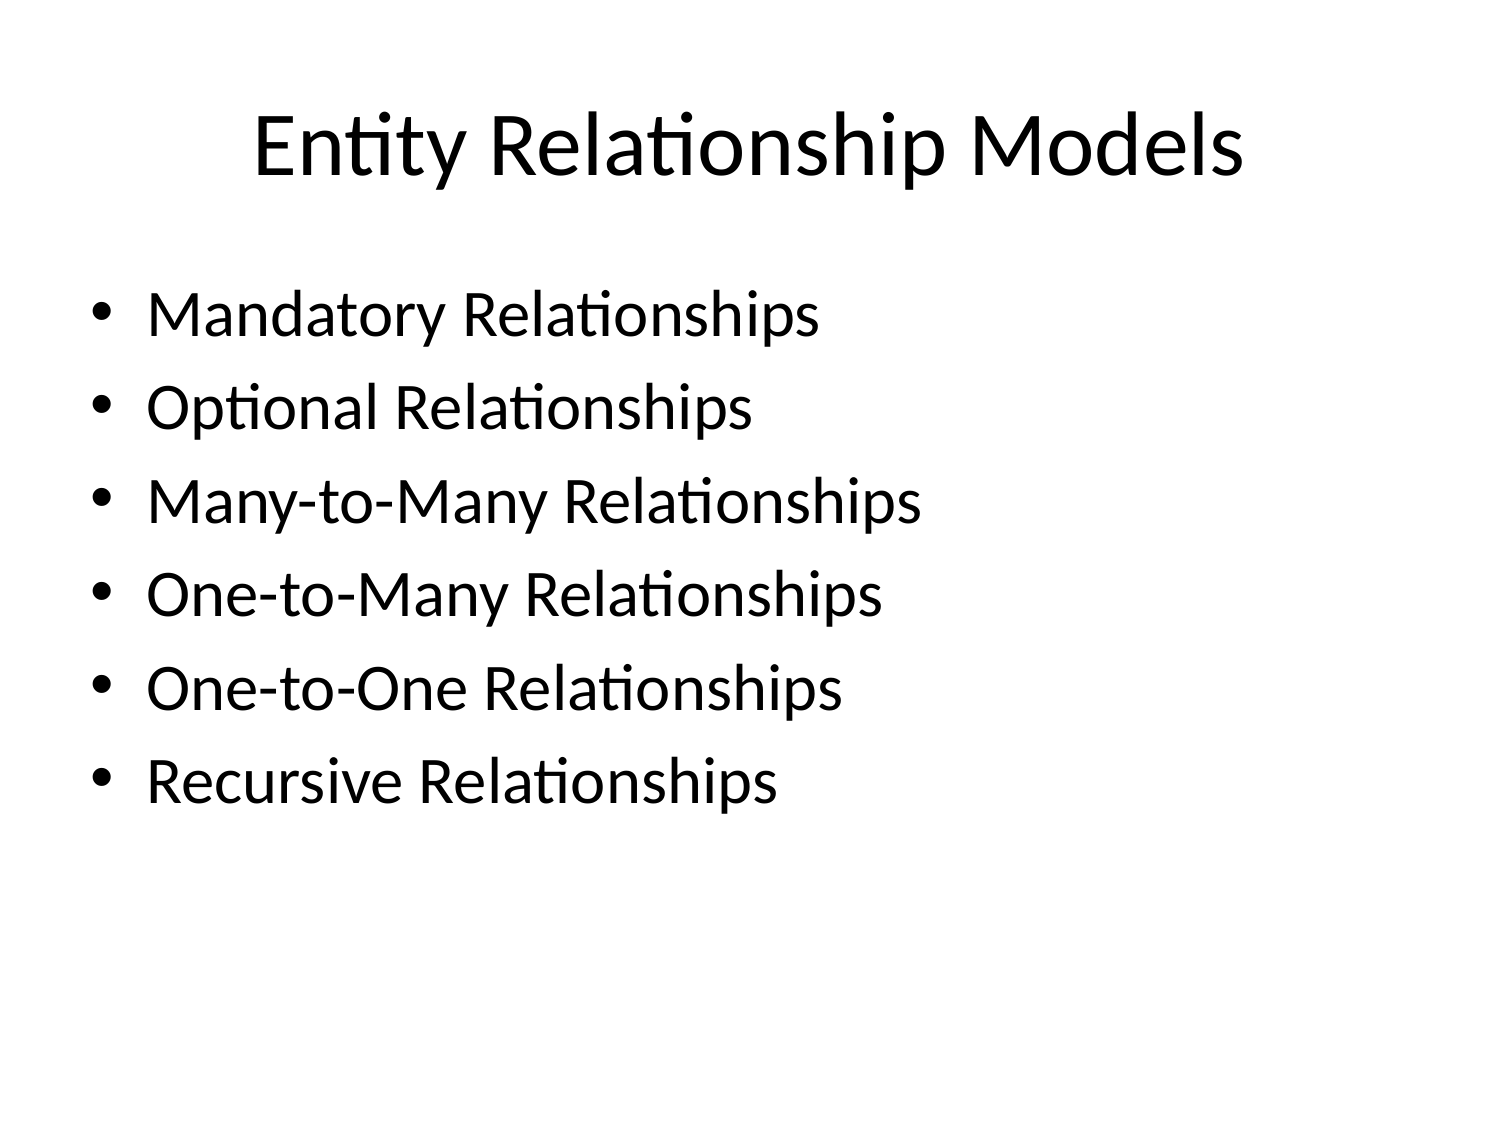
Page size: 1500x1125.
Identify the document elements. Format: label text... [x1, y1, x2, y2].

list Mandatory Relationships Optional Relationships Many-to-Many Relationships One-to-Many Relationships One-to-One Relationships Recursive Relationships [75, 262, 1425, 1005]
title Entity Relationship Models [75, 45, 1425, 233]
